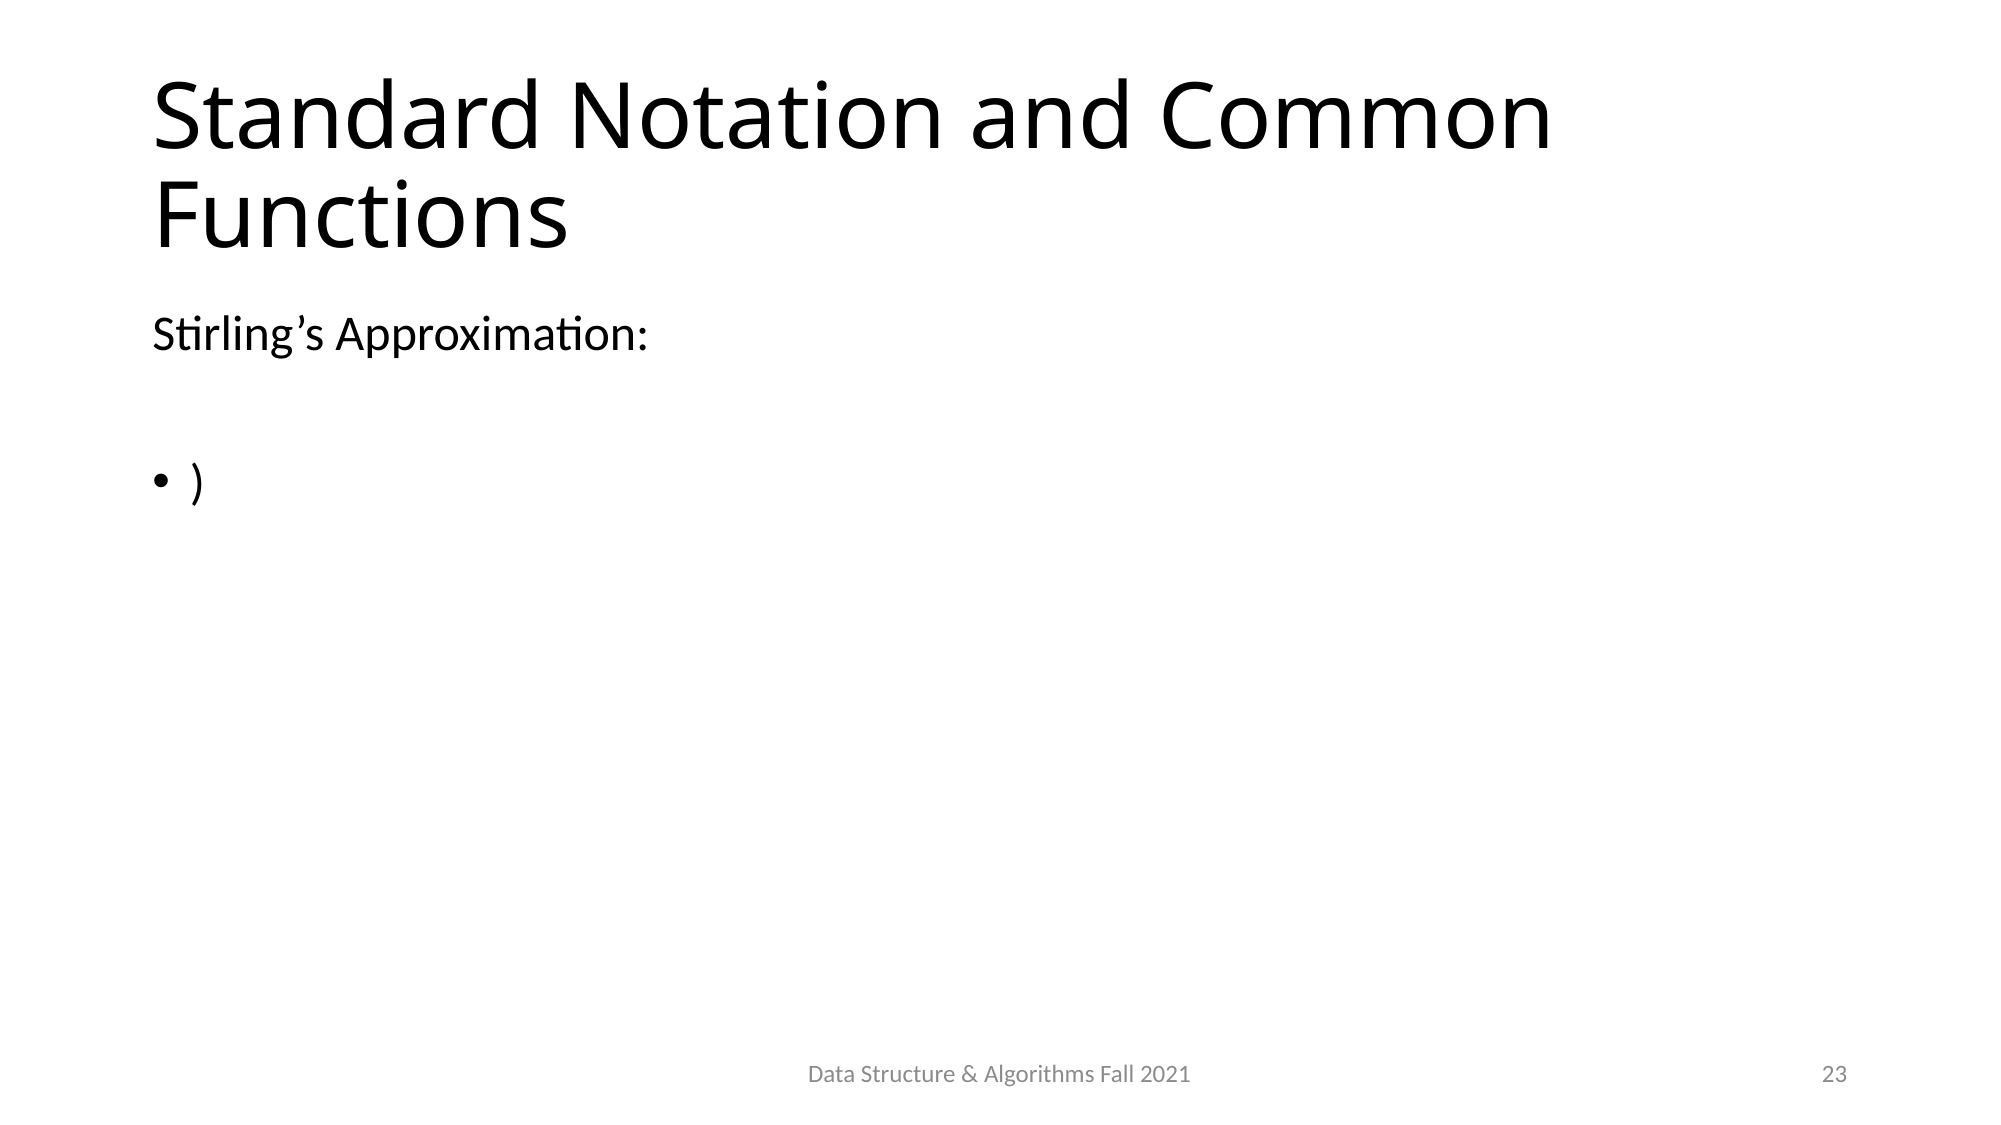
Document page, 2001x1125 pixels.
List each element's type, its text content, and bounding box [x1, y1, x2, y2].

footer Data Structure & Algorithms Fall 2021 [662, 1042, 1338, 1103]
slide_number 23 [1412, 1042, 1863, 1103]
title Standard Notation and Common Functions [137, 59, 1863, 278]
